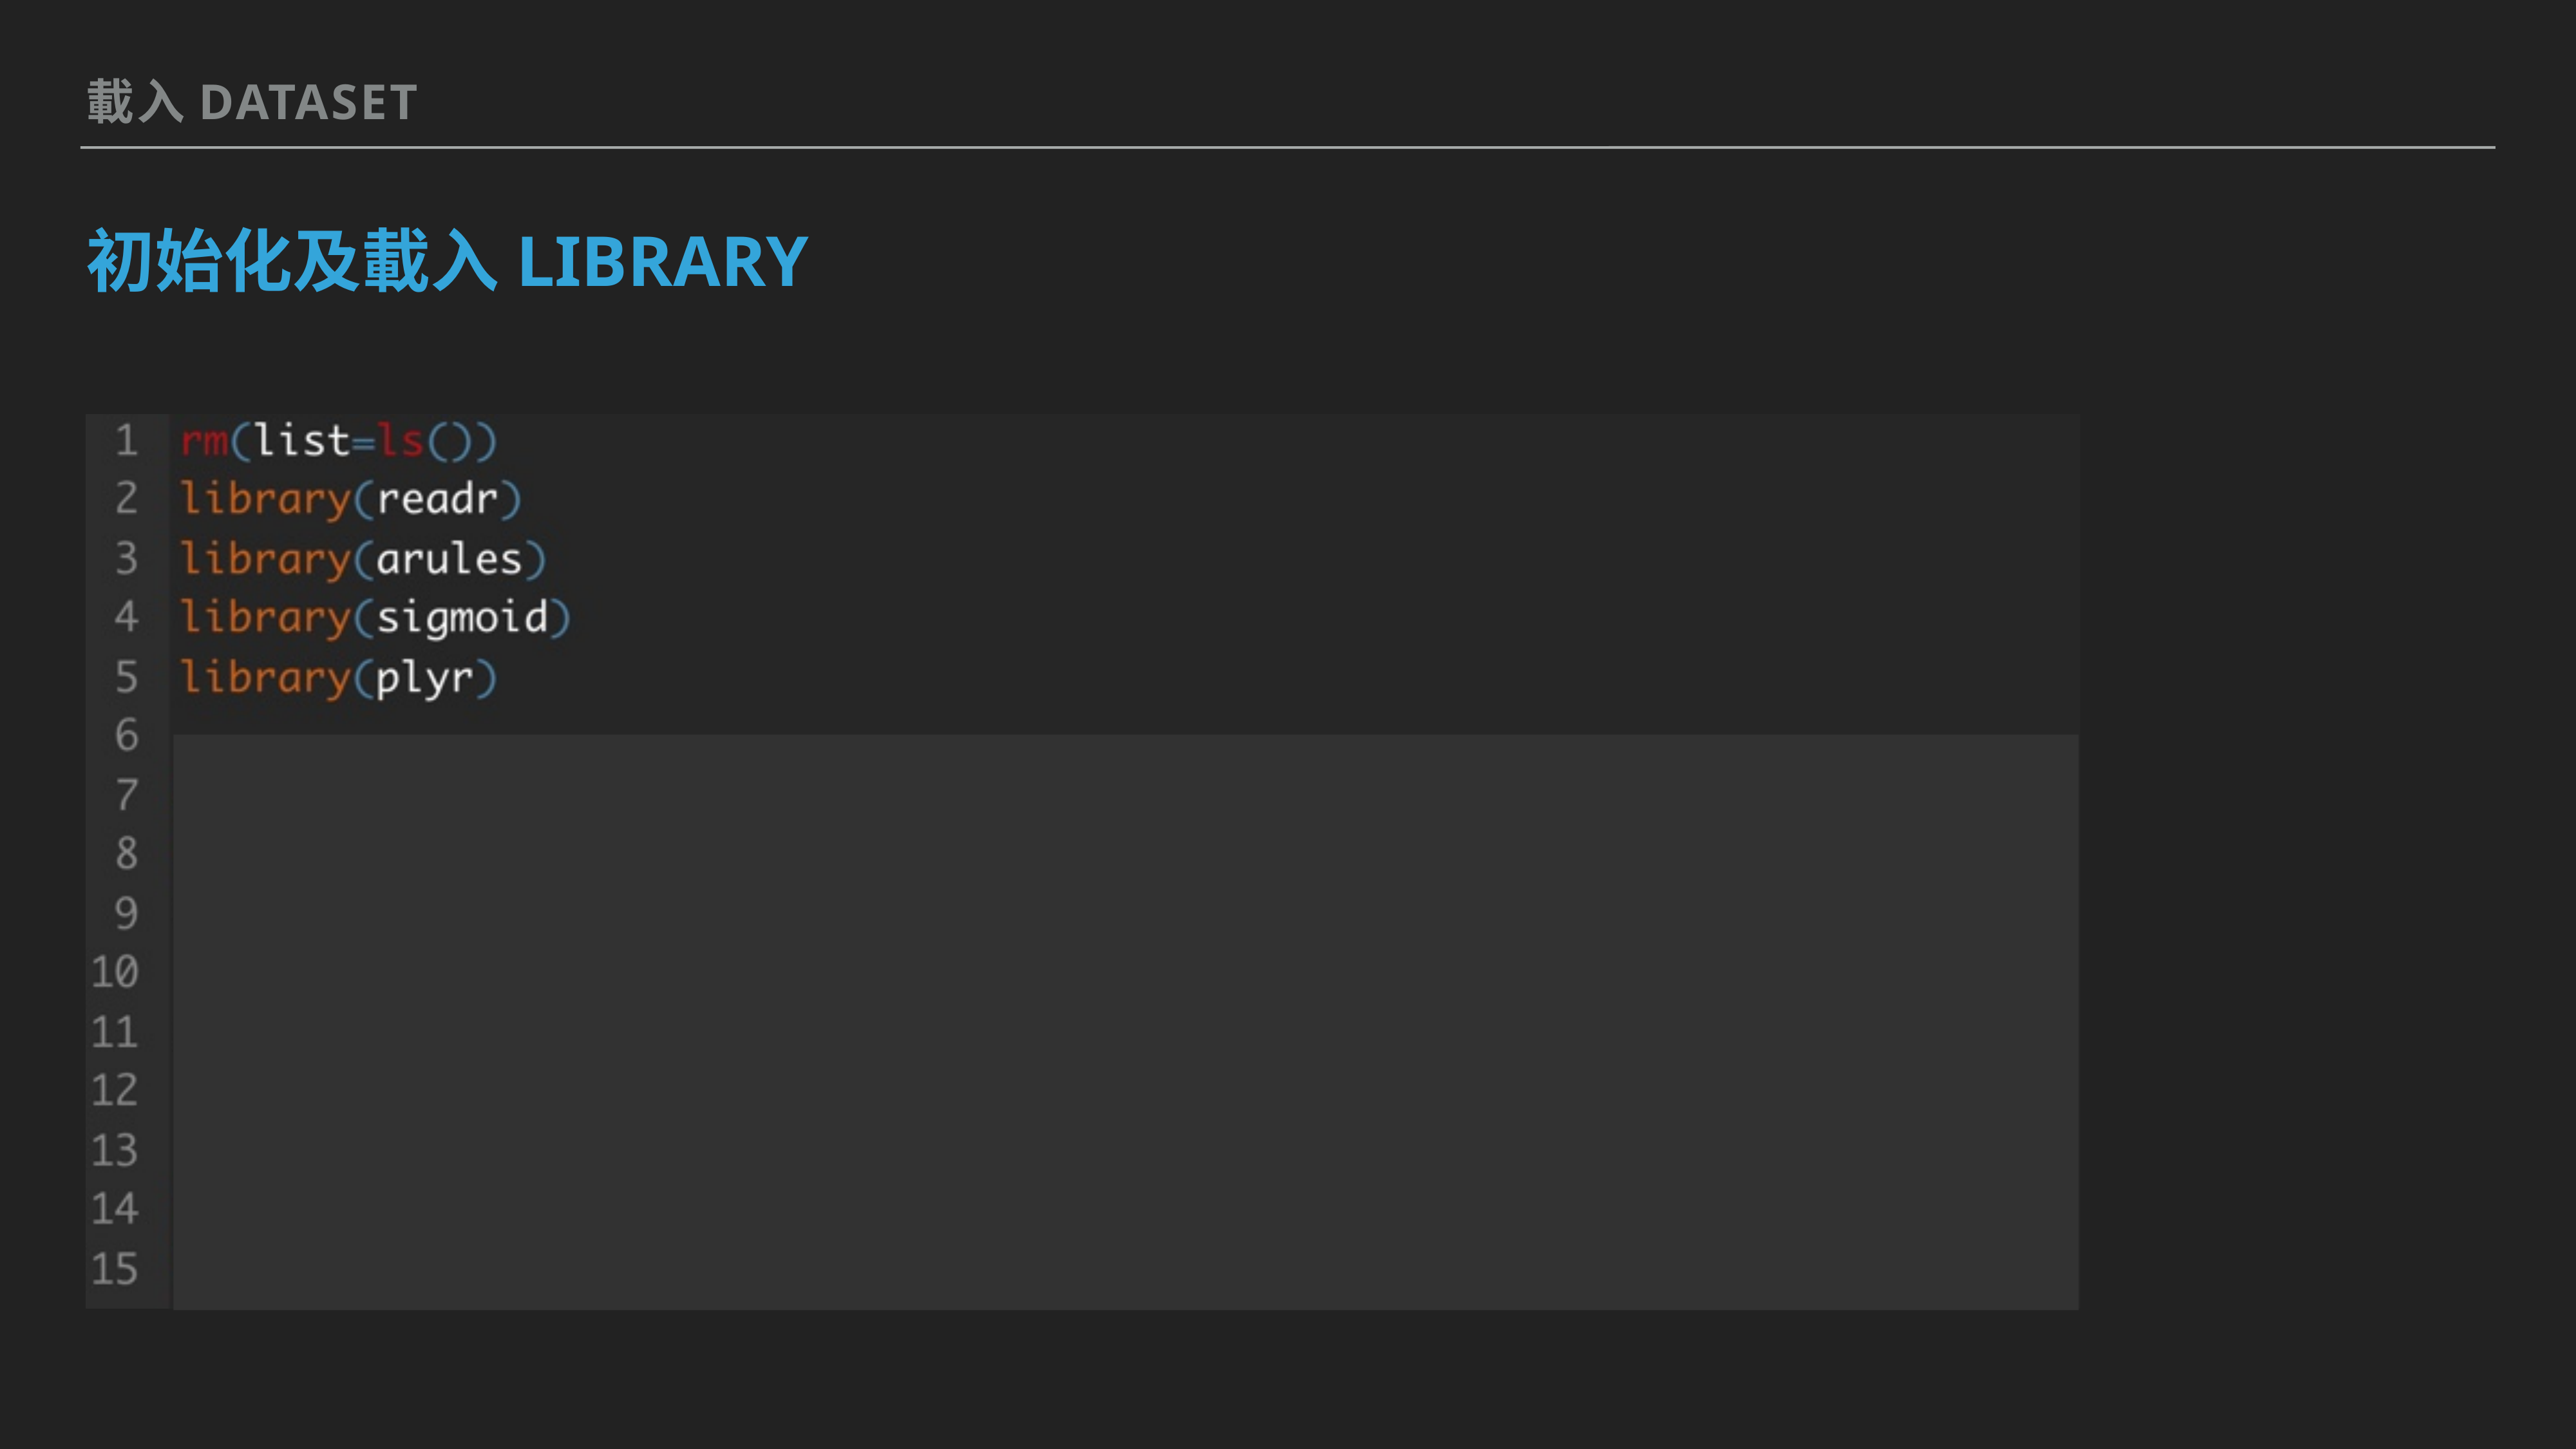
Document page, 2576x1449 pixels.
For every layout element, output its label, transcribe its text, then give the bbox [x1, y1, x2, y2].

list 載入Dataset [80, 55, 2295, 135]
title 初始化及載入library [80, 227, 2496, 336]
picture [86, 414, 2081, 1309]
